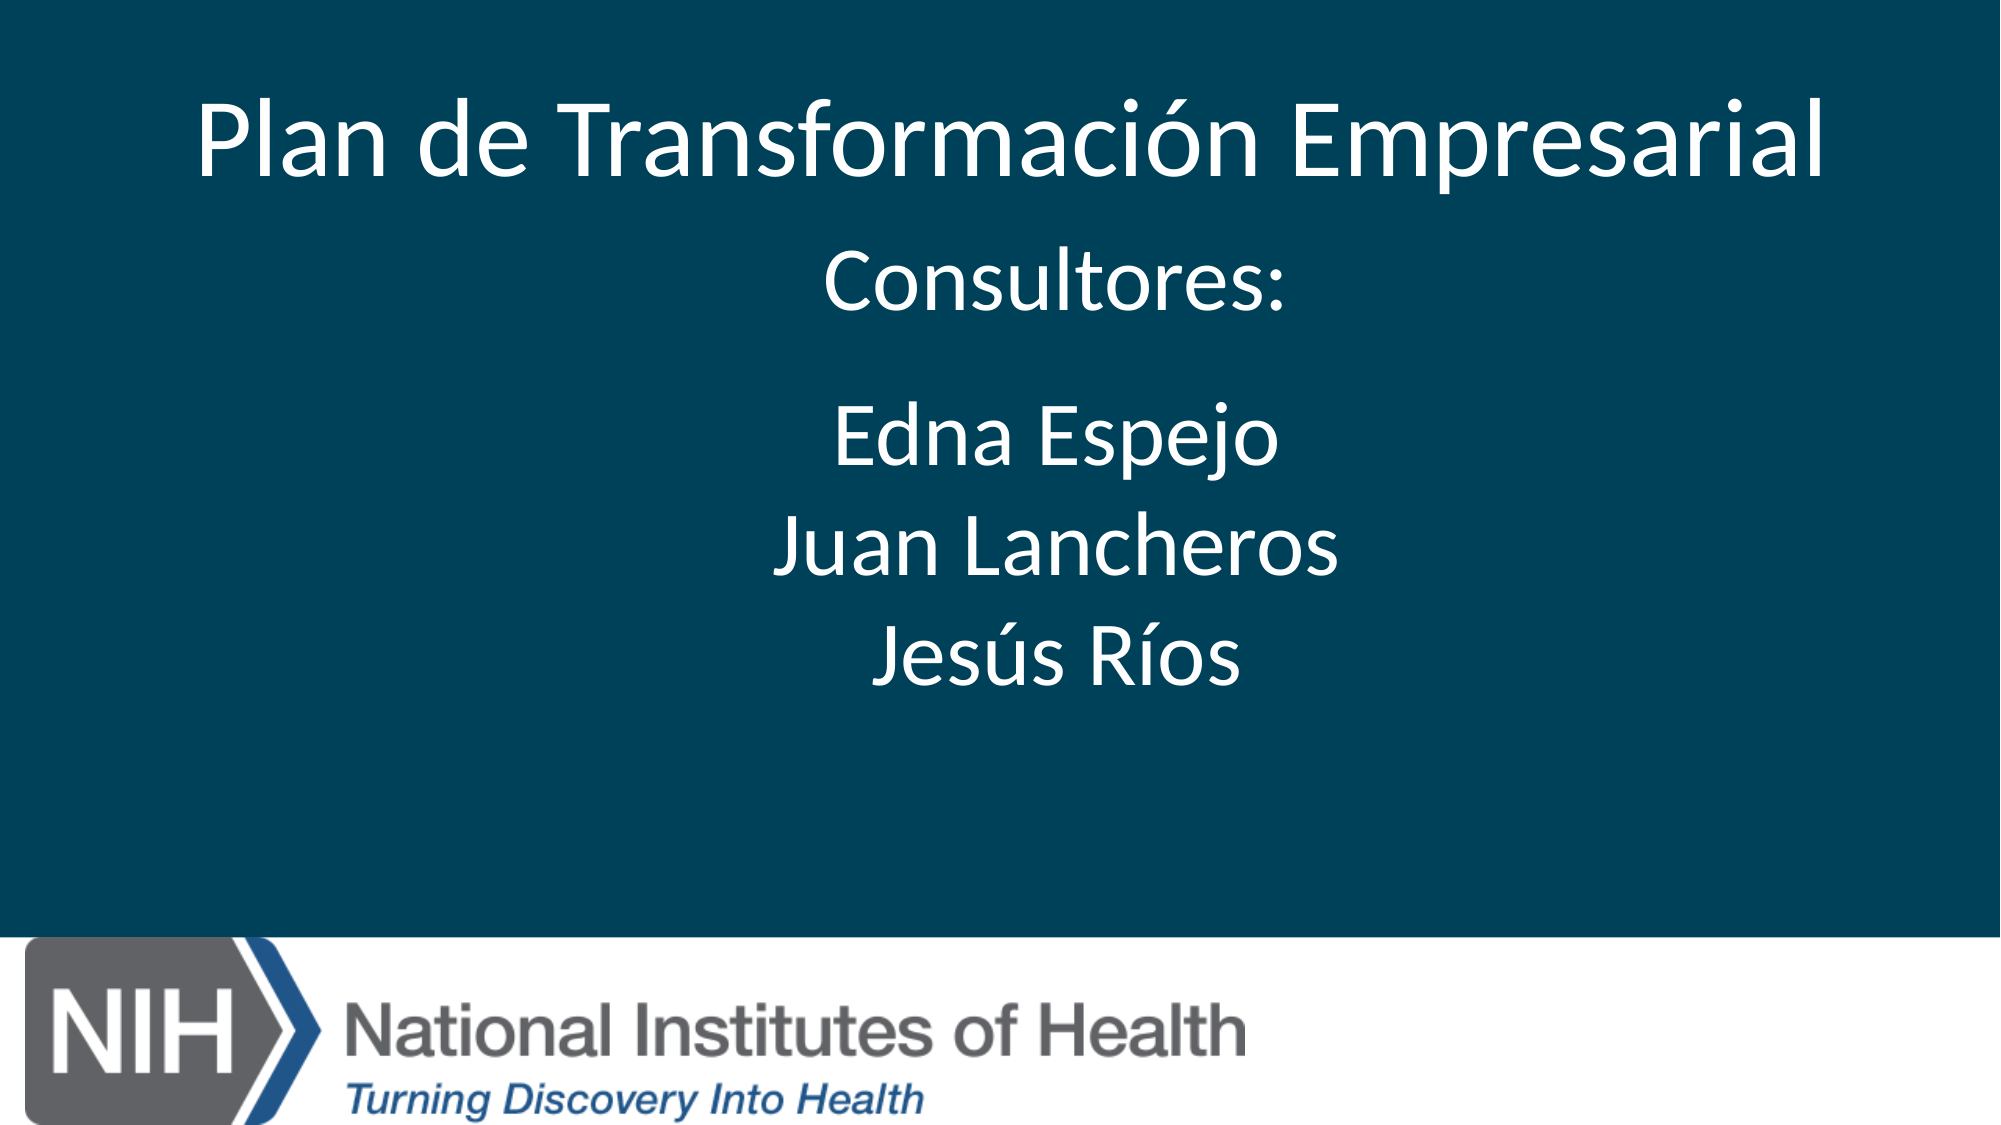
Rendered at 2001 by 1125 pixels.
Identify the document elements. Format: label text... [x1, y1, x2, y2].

text_box [0, 0, 2000, 938]
text_box Plan de Transformación Empresarial [179, 56, 1845, 207]
text_box Consultores: [808, 211, 1306, 337]
text_box Edna Espejo Juan Lancheros Jesús Ríos [757, 366, 1357, 712]
picture [25, 938, 1245, 1125]
